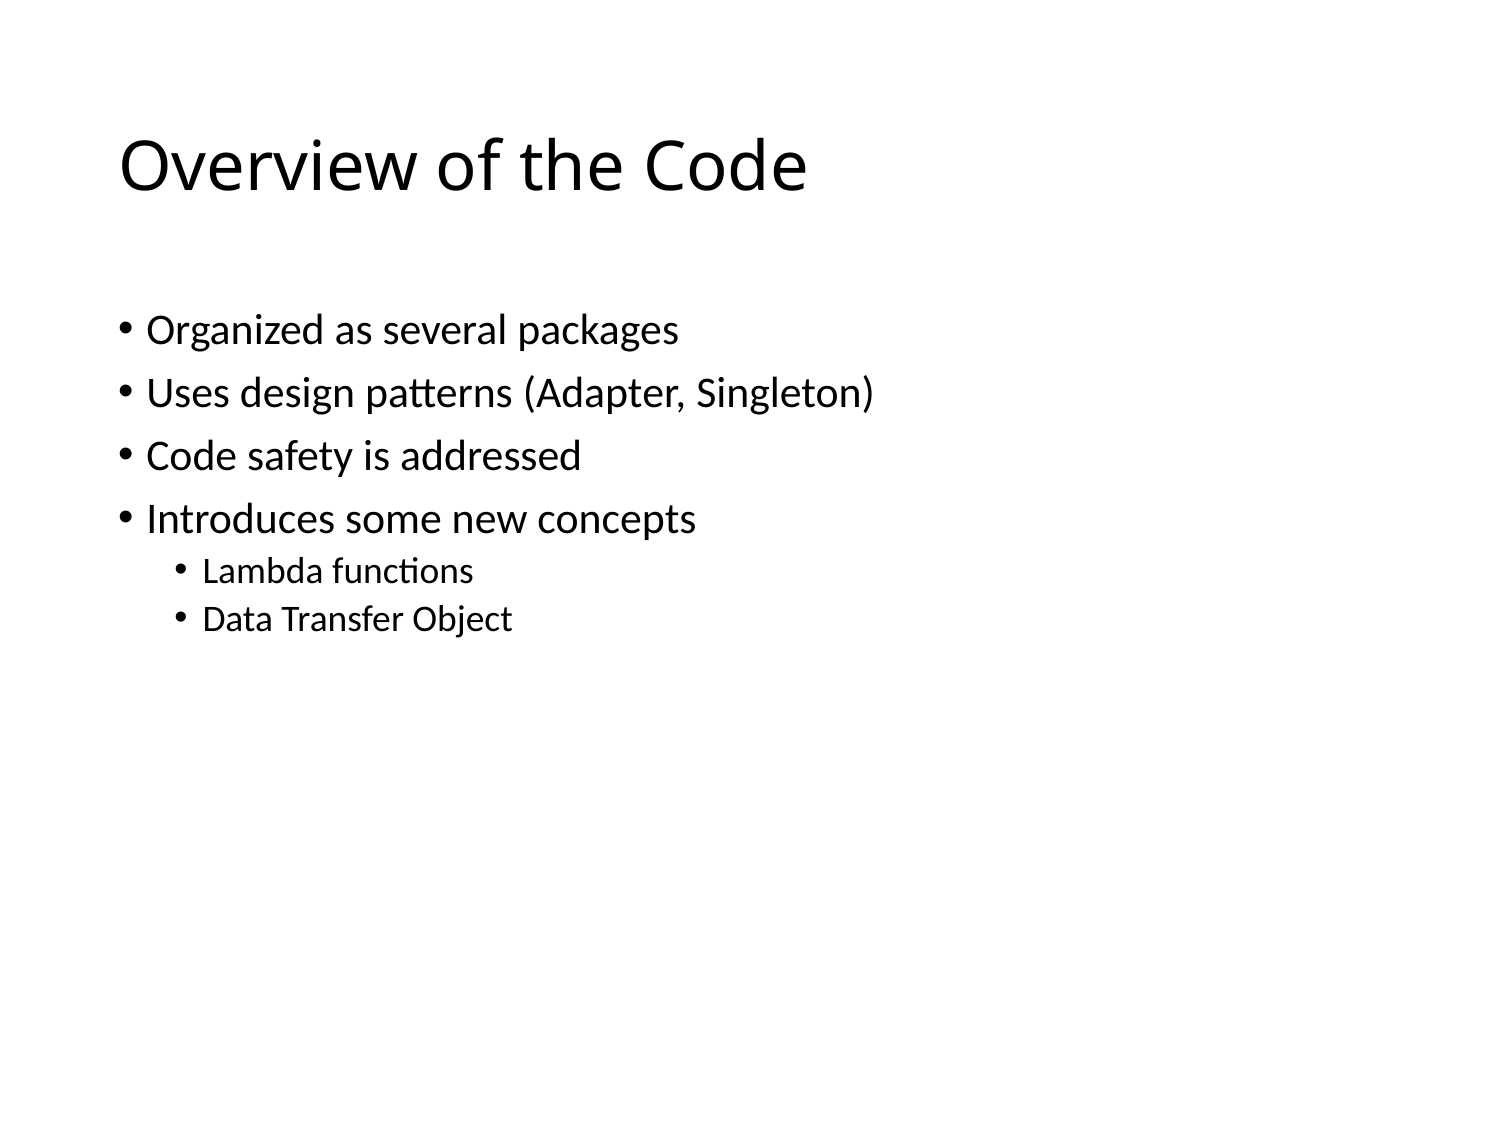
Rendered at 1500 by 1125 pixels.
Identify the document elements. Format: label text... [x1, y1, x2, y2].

title Overview of the Code [103, 59, 1397, 278]
list Organized as several packages Uses design patterns (Adapter, Singleton) Code safety is addressed Introduces some new concepts Lambda functions Data Transfer Object [103, 299, 1397, 1014]
